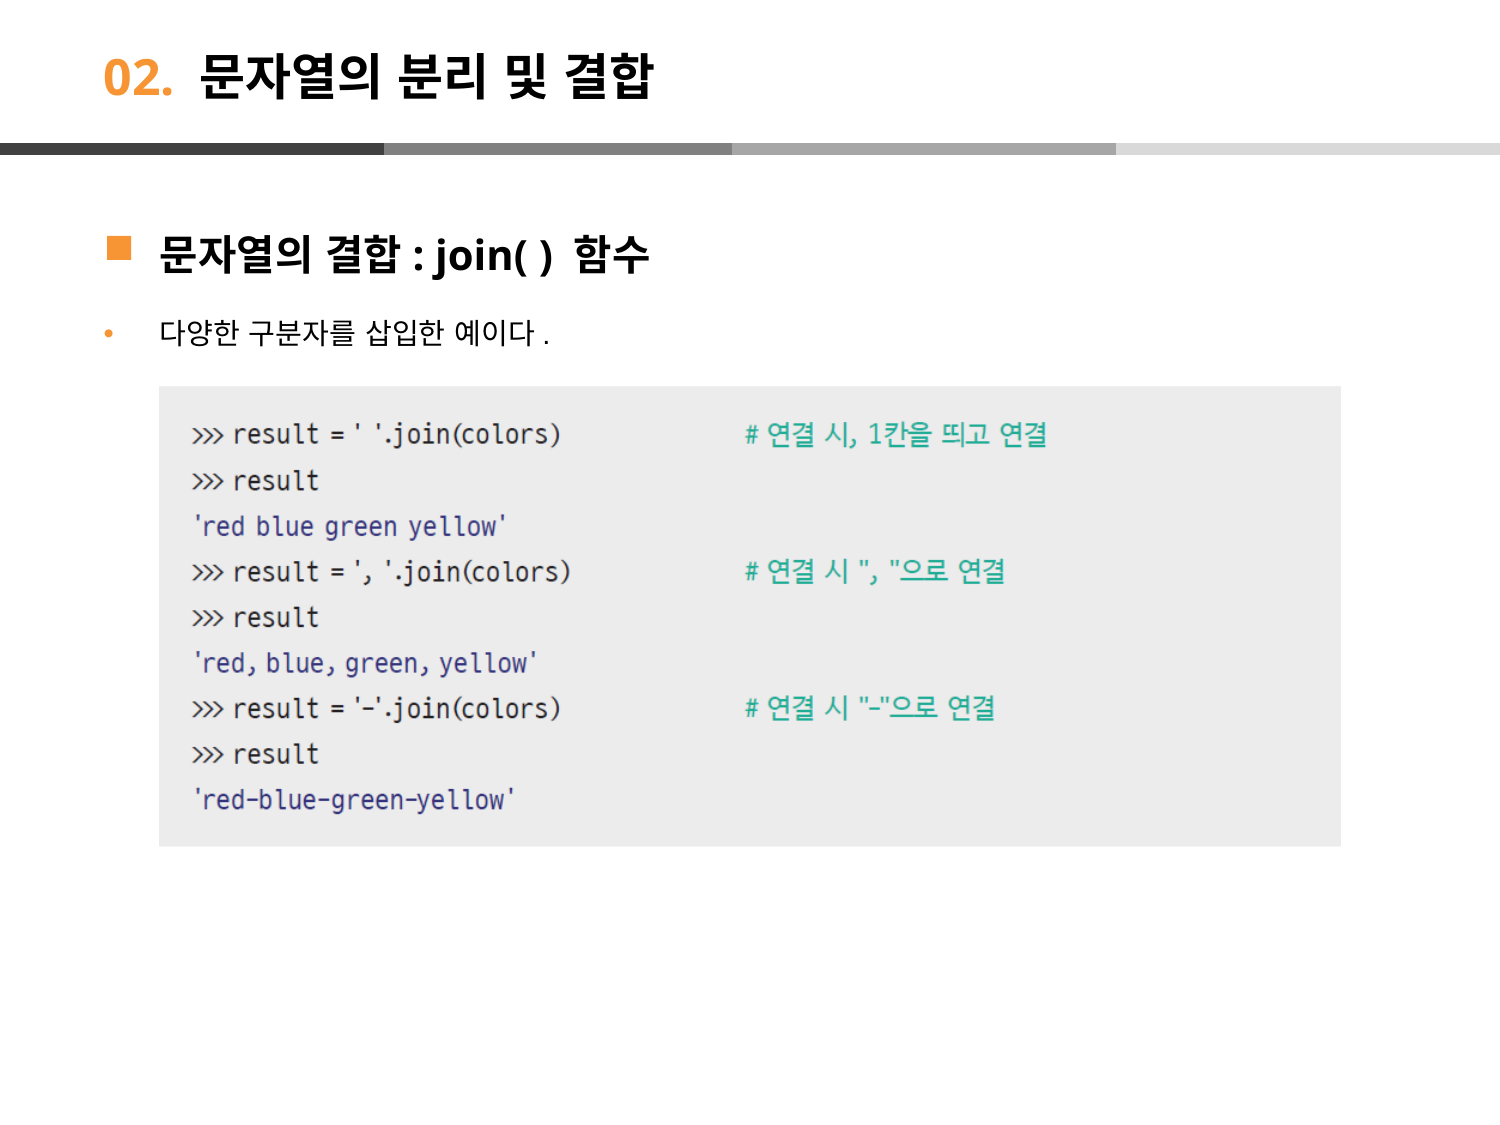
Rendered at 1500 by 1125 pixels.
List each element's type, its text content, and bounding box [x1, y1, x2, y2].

text_box 다양한 구분자를 삽입한 예이다. [88, 290, 1365, 480]
list 문자열의 결합: join( ) 함수 [88, 196, 1436, 386]
picture [159, 385, 1341, 849]
title 02. 문자열의 분리 및 결합 [88, 30, 1211, 121]
